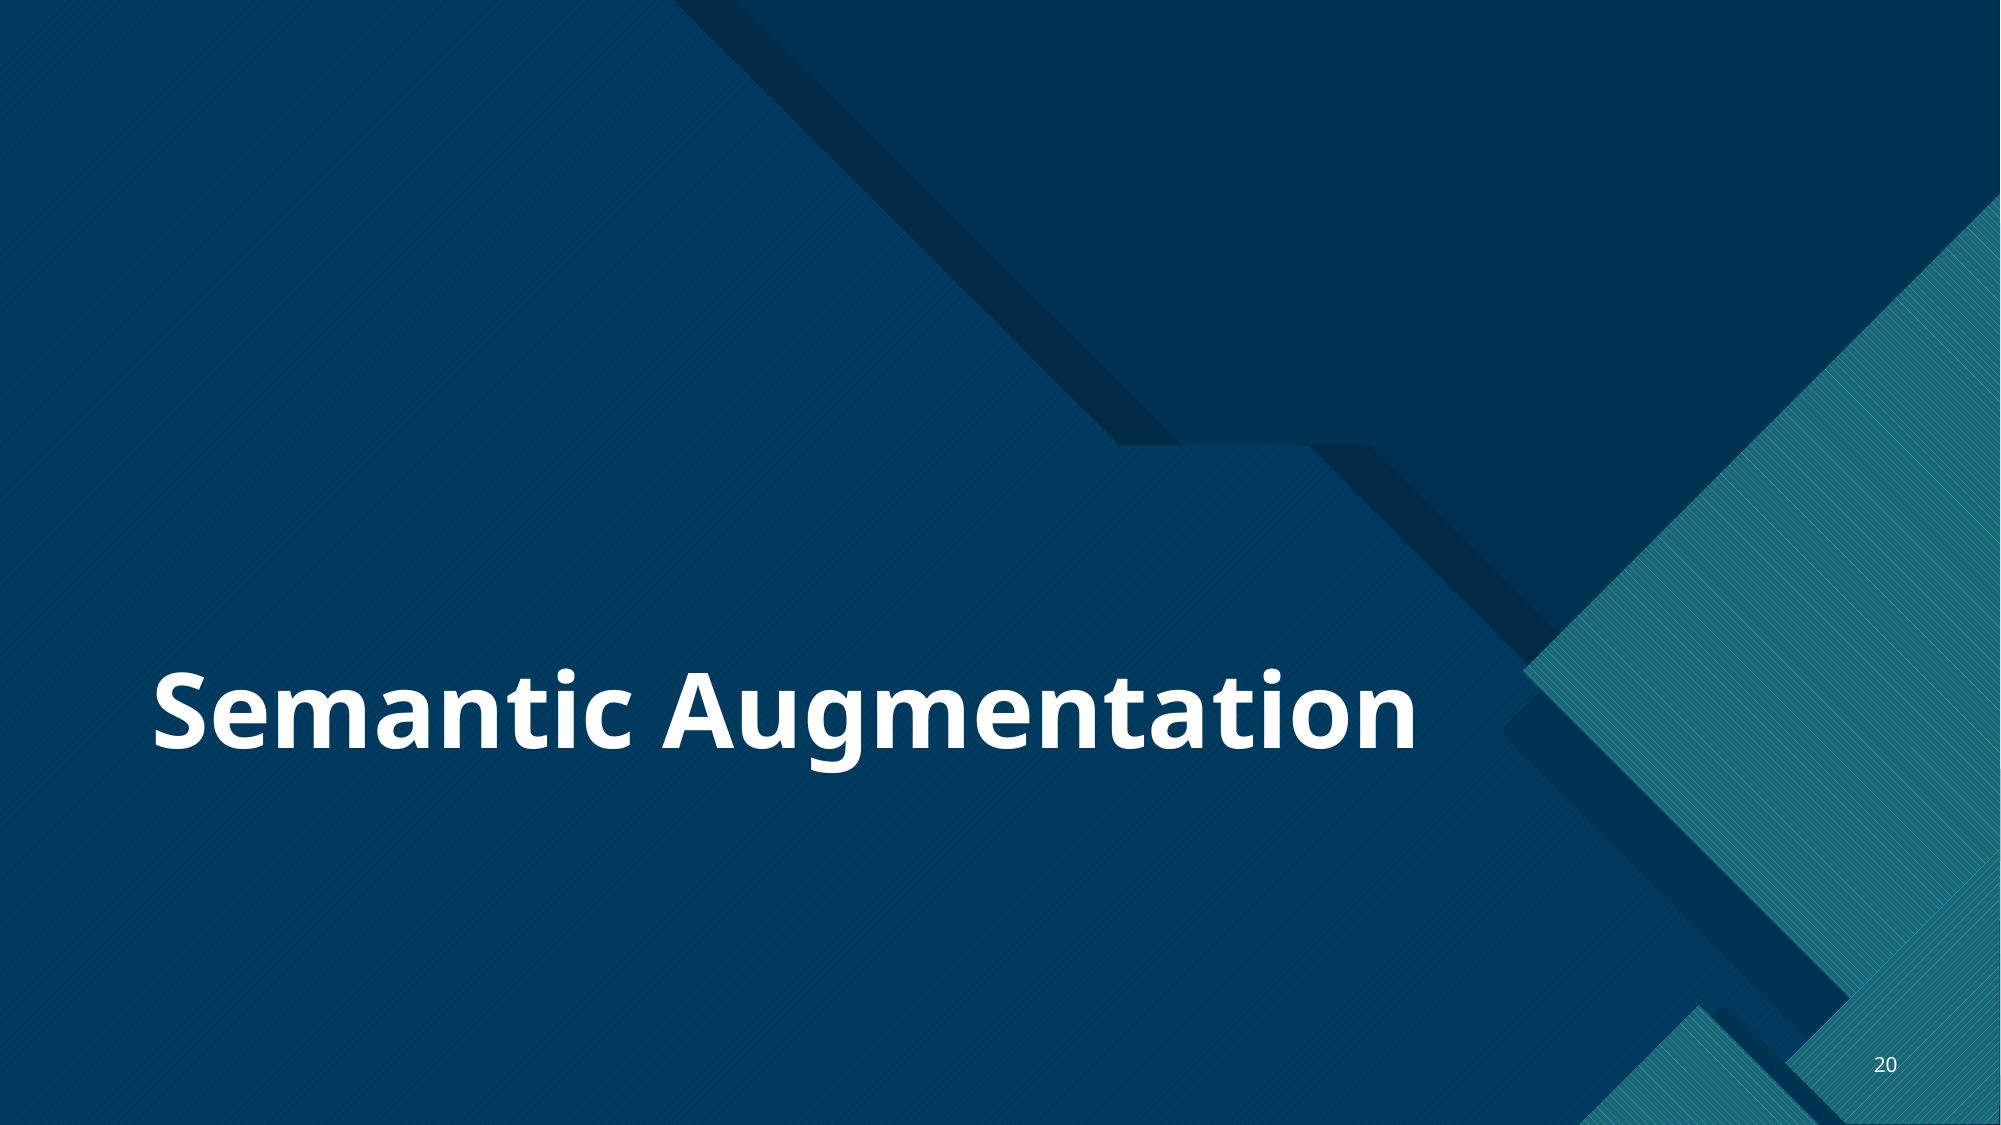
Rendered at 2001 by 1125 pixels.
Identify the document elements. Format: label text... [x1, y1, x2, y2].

title Semantic Augmentation [136, 637, 1463, 779]
text_box [1523, 522, 2001, 1064]
slide_number 20 [1845, 1035, 1913, 1096]
